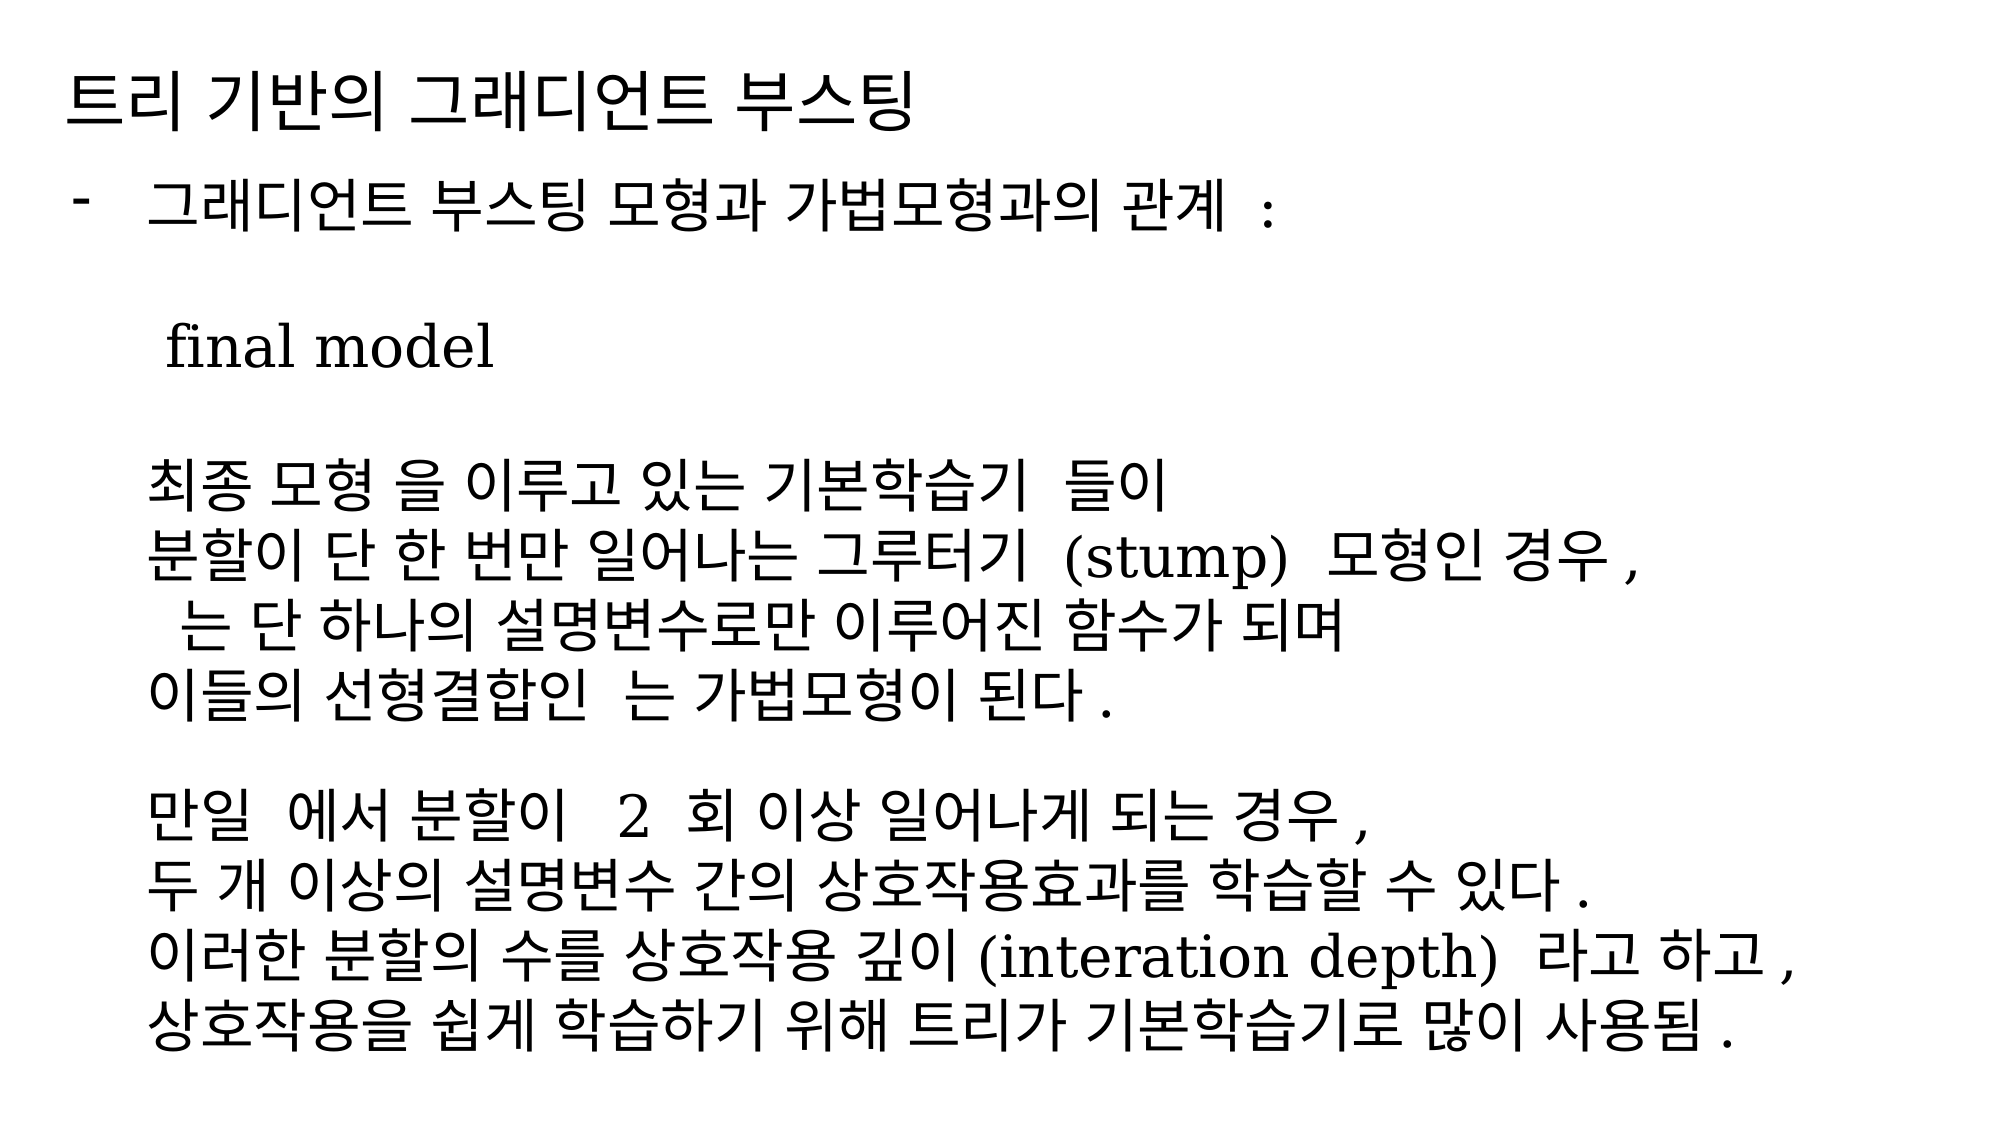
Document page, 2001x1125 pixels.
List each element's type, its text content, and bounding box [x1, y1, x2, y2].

text_box 트리 기반의 그래디언트 부스팅 [49, 52, 1890, 148]
